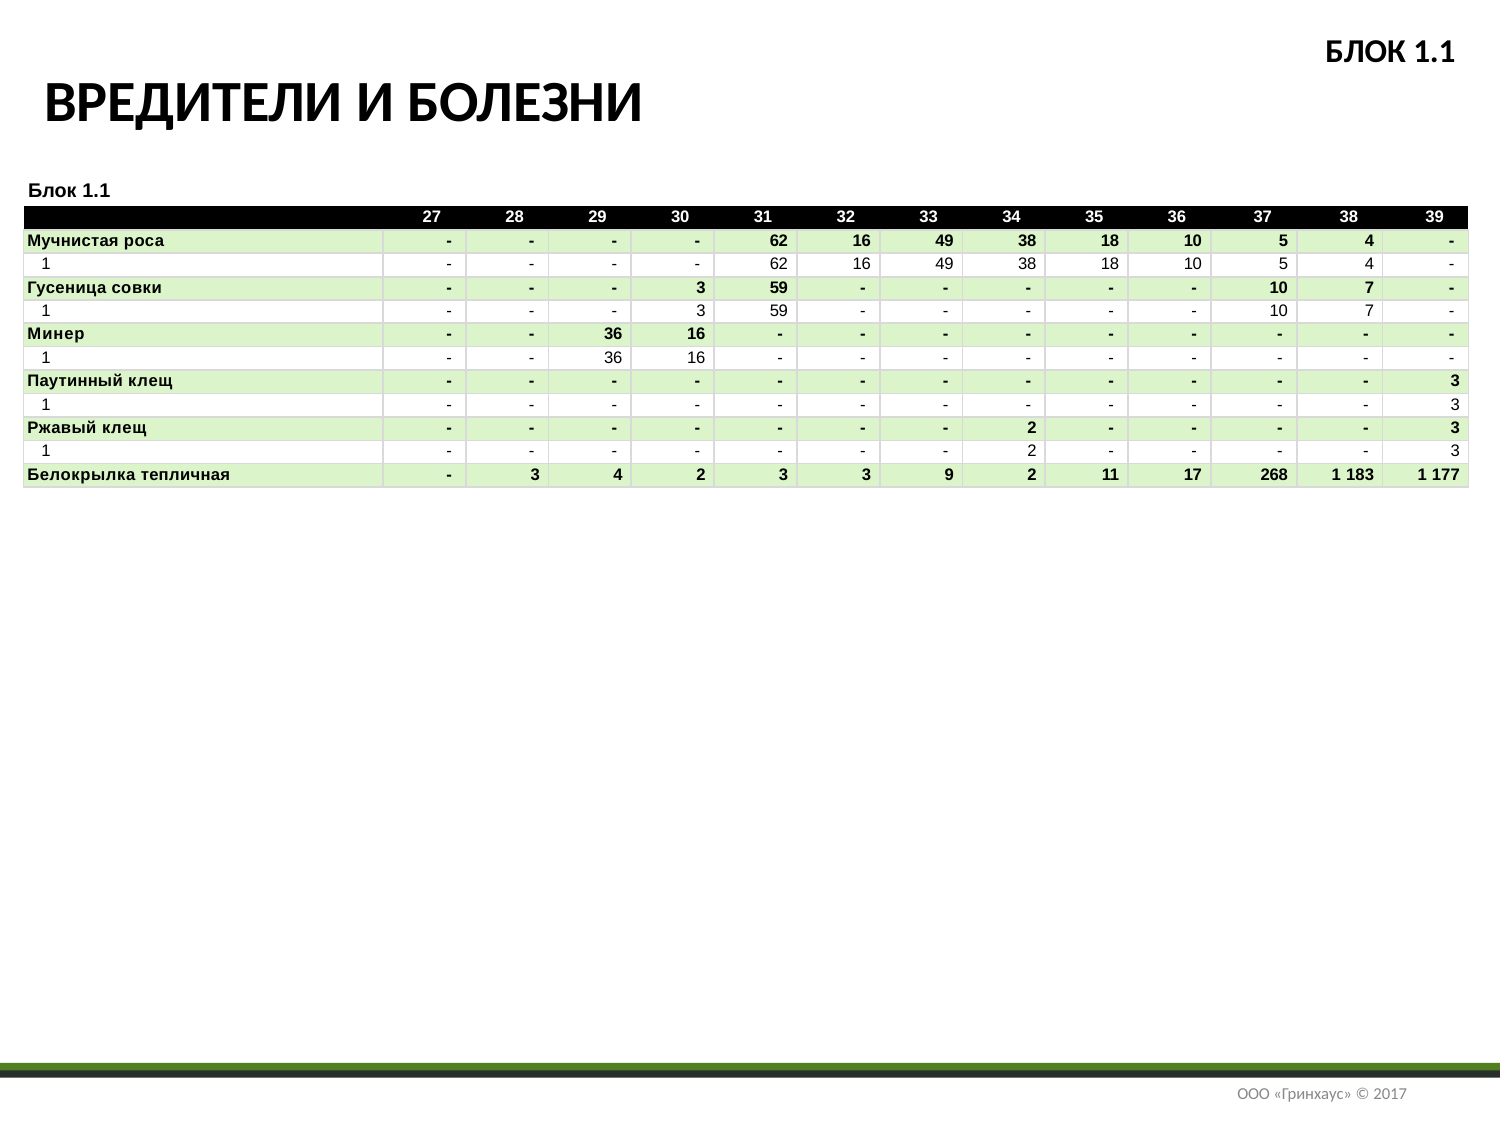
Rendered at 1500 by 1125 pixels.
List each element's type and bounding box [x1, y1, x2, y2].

table_cell [1129, 418, 1210, 440]
table_cell [963, 418, 1044, 440]
table_cell [1383, 441, 1468, 463]
table_cell [384, 231, 465, 252]
table_cell [1212, 301, 1296, 322]
table_cell [467, 394, 548, 416]
table_cell [881, 301, 962, 322]
table_cell [715, 254, 796, 276]
table_cell [1046, 418, 1127, 440]
table_cell [1129, 278, 1210, 299]
table_cell [632, 278, 713, 299]
table_cell [1129, 464, 1210, 486]
table_cell [632, 394, 713, 416]
table_cell [467, 418, 548, 440]
table_cell [1383, 394, 1468, 416]
table_cell [715, 394, 796, 416]
table_cell [384, 278, 465, 299]
table_cell [1298, 254, 1382, 276]
table_cell [881, 324, 962, 346]
table_cell [1383, 418, 1468, 440]
table_cell [798, 371, 879, 393]
table_cell [24, 371, 382, 393]
table_cell [1383, 231, 1468, 252]
table_cell [549, 464, 630, 486]
table_cell [1046, 464, 1127, 486]
table_cell [881, 371, 962, 393]
table_cell [1383, 464, 1468, 486]
table_cell [467, 231, 548, 252]
table_cell [1298, 441, 1382, 463]
table_cell [632, 347, 713, 369]
table_cell [1046, 441, 1127, 463]
text_box [26, 175, 115, 202]
table_cell [1046, 278, 1127, 299]
table_cell [715, 324, 796, 346]
table_cell [881, 394, 962, 416]
table_cell [549, 347, 630, 369]
table_cell [632, 371, 713, 393]
table_cell [467, 254, 548, 276]
table_cell [881, 254, 962, 276]
table_cell [384, 418, 465, 440]
table_cell [467, 371, 548, 393]
table_cell [1129, 441, 1210, 463]
table_cell [1298, 394, 1382, 416]
table_cell [24, 441, 382, 463]
table_cell [963, 347, 1044, 369]
table_cell [963, 441, 1044, 463]
table_cell [1212, 231, 1296, 252]
table_cell [1212, 278, 1296, 299]
table_cell [1046, 347, 1127, 369]
table_cell [549, 254, 630, 276]
table_cell [24, 464, 382, 486]
table_cell [1212, 324, 1296, 346]
table_cell [24, 394, 382, 416]
table_cell [963, 324, 1044, 346]
table_cell [881, 347, 962, 369]
table_cell [549, 441, 630, 463]
table_cell [24, 301, 382, 322]
table_cell [1298, 278, 1382, 299]
table_cell [1298, 301, 1382, 322]
table_cell [632, 441, 713, 463]
table_cell [798, 464, 879, 486]
table_cell [1212, 464, 1296, 486]
table_cell [1212, 347, 1296, 369]
table_cell [549, 301, 630, 322]
table_cell [1046, 231, 1127, 252]
table_cell [1129, 394, 1210, 416]
table_cell [467, 301, 548, 322]
table_cell [715, 301, 796, 322]
table_cell [715, 278, 796, 299]
table_cell [384, 394, 465, 416]
table_cell [1129, 324, 1210, 346]
table_cell [384, 464, 465, 486]
table_cell [384, 347, 465, 369]
table_cell [24, 254, 382, 276]
table_cell [1129, 371, 1210, 393]
table_cell [1046, 394, 1127, 416]
table_cell [1383, 324, 1468, 346]
table_cell [1129, 254, 1210, 276]
table_cell [963, 301, 1044, 322]
table_cell [715, 231, 796, 252]
footer [1235, 1085, 1413, 1125]
table_cell [798, 254, 879, 276]
table_cell [1298, 371, 1382, 393]
table_cell [549, 418, 630, 440]
table_cell [963, 394, 1044, 416]
table_cell [881, 464, 962, 486]
table_cell [1212, 394, 1296, 416]
table_cell [798, 301, 879, 322]
table_cell [1298, 418, 1382, 440]
table_cell [24, 347, 382, 369]
table_cell [1046, 254, 1127, 276]
table_cell [1129, 231, 1210, 252]
table_cell [24, 324, 382, 346]
table_cell [798, 441, 879, 463]
table_cell [798, 278, 879, 299]
table_cell [549, 324, 630, 346]
table_cell [1383, 301, 1468, 322]
table_cell [963, 254, 1044, 276]
table_cell [1129, 301, 1210, 322]
table_cell [715, 418, 796, 440]
table_cell [632, 231, 713, 252]
table_cell [1298, 347, 1382, 369]
table_cell [1212, 418, 1296, 440]
table_cell [384, 254, 465, 276]
title [42, 61, 651, 206]
table_cell [1298, 324, 1382, 346]
table_cell [715, 441, 796, 463]
table_cell [715, 371, 796, 393]
table_cell [1046, 324, 1127, 346]
table_cell [963, 371, 1044, 393]
table_cell [632, 464, 713, 486]
table_cell [549, 394, 630, 416]
table_cell [1046, 301, 1127, 322]
table_cell [24, 418, 382, 440]
table_cell [1298, 464, 1382, 486]
table_cell [549, 371, 630, 393]
table_cell [632, 324, 713, 346]
table_cell [715, 464, 796, 486]
table_cell [1046, 371, 1127, 393]
table_cell [1212, 441, 1296, 463]
table_cell [798, 231, 879, 252]
table_cell [549, 278, 630, 299]
table_cell [881, 278, 962, 299]
text_box [1323, 27, 1459, 70]
table_cell [1383, 347, 1468, 369]
table_cell [798, 418, 879, 440]
table_cell [384, 324, 465, 346]
table_cell [632, 254, 713, 276]
table_cell [632, 418, 713, 440]
table_cell [1212, 254, 1296, 276]
table_cell [549, 231, 630, 252]
table_cell [1212, 371, 1296, 393]
table_cell [715, 347, 796, 369]
table_cell [467, 464, 548, 486]
table_cell [798, 347, 879, 369]
table_cell [467, 278, 548, 299]
table_cell [963, 231, 1044, 252]
table_cell [1383, 371, 1468, 393]
table_cell [881, 418, 962, 440]
table_cell [1129, 347, 1210, 369]
table_cell [384, 301, 465, 322]
table_cell [1298, 231, 1382, 252]
table_cell [963, 278, 1044, 299]
table_header [24, 206, 1468, 229]
table_cell [384, 441, 465, 463]
table_cell [384, 371, 465, 393]
table_cell [798, 324, 879, 346]
table_cell [467, 324, 548, 346]
table_cell [963, 464, 1044, 486]
table_cell [798, 394, 879, 416]
table_cell [1383, 254, 1468, 276]
table_cell [24, 231, 382, 252]
table_cell [881, 441, 962, 463]
table_cell [1383, 278, 1468, 299]
table_cell [467, 347, 548, 369]
table_cell [881, 231, 962, 252]
table_cell [24, 278, 382, 299]
table_cell [467, 441, 548, 463]
table_cell [632, 301, 713, 322]
